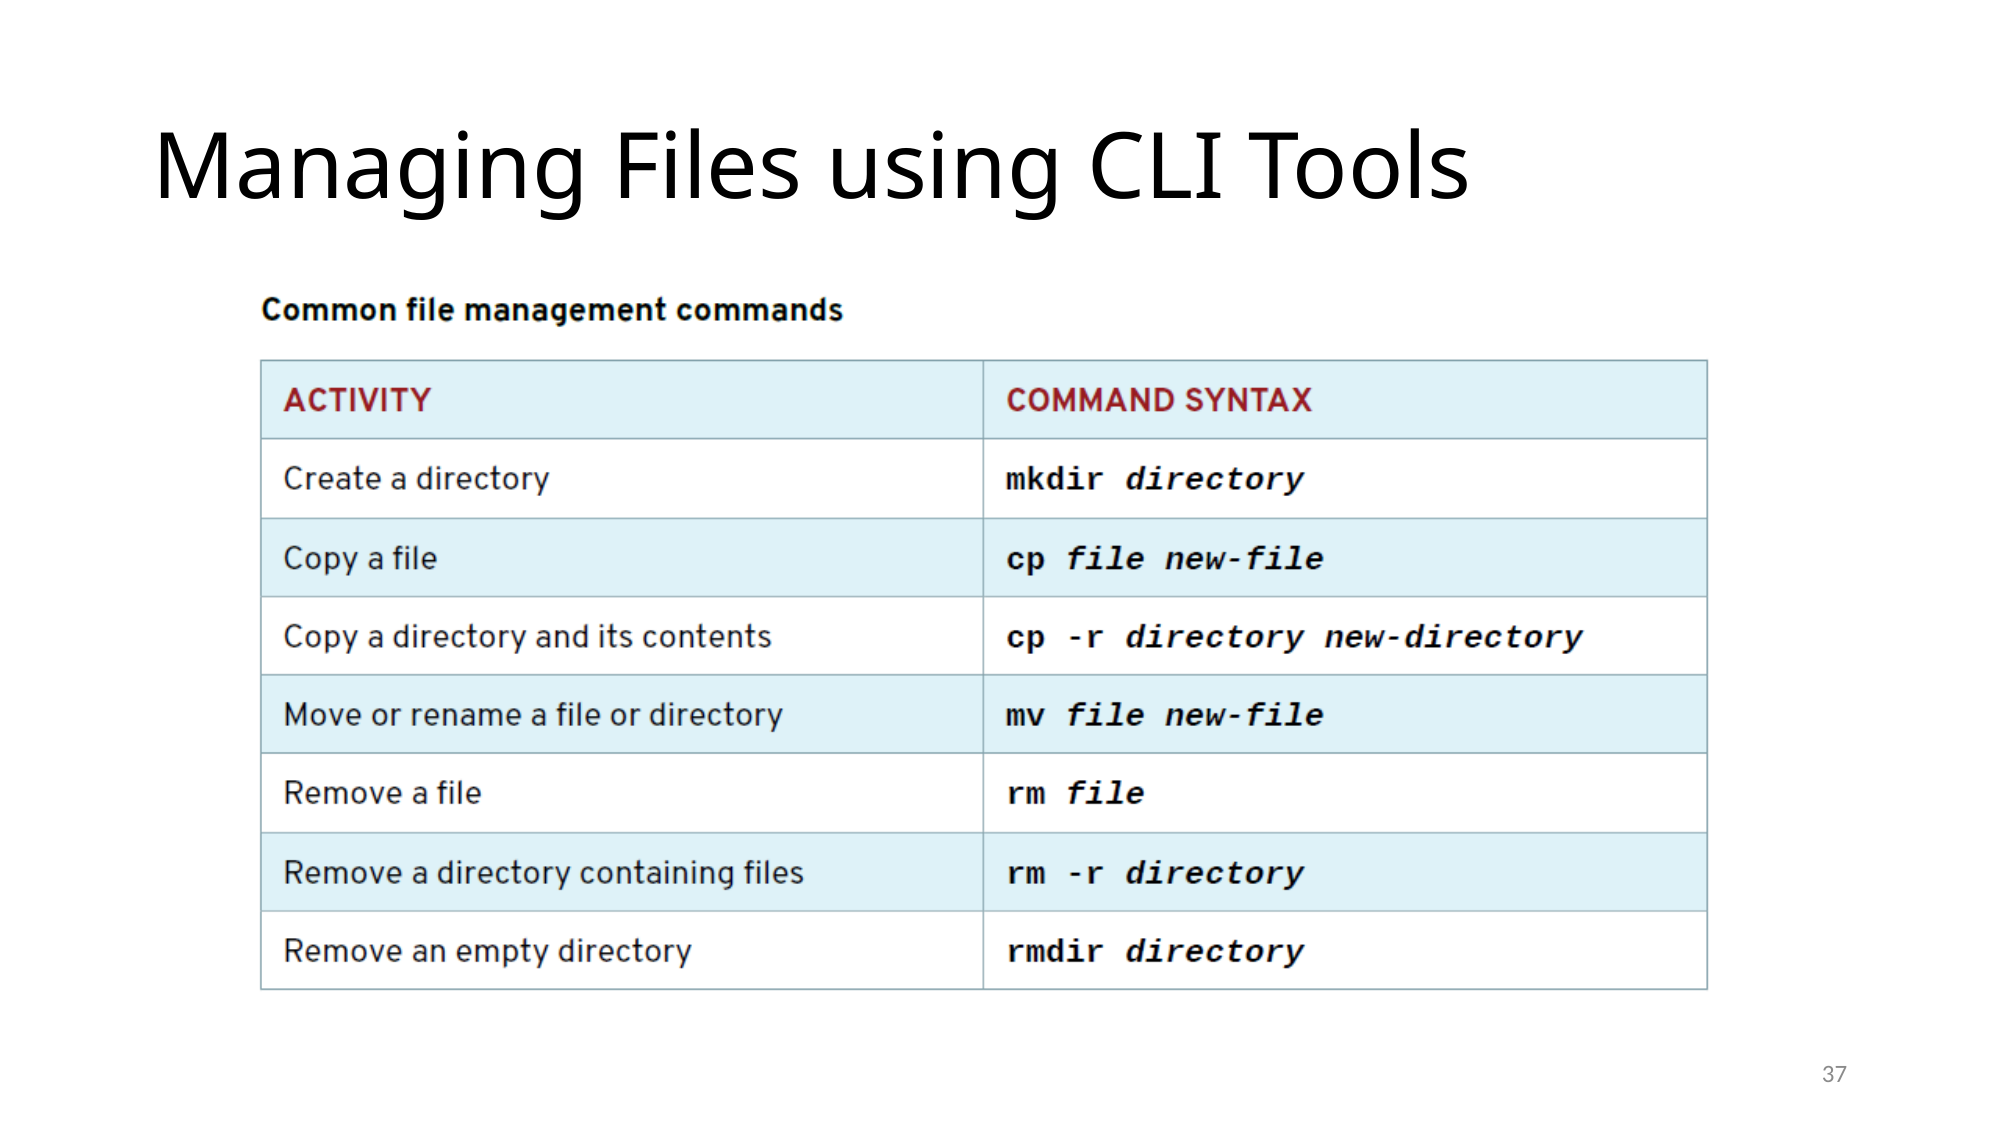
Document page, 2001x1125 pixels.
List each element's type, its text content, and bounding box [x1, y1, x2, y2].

slide_number 37 [1412, 1042, 1863, 1103]
title Managing Files using CLI Tools [137, 59, 1863, 278]
picture [201, 277, 1799, 1020]
